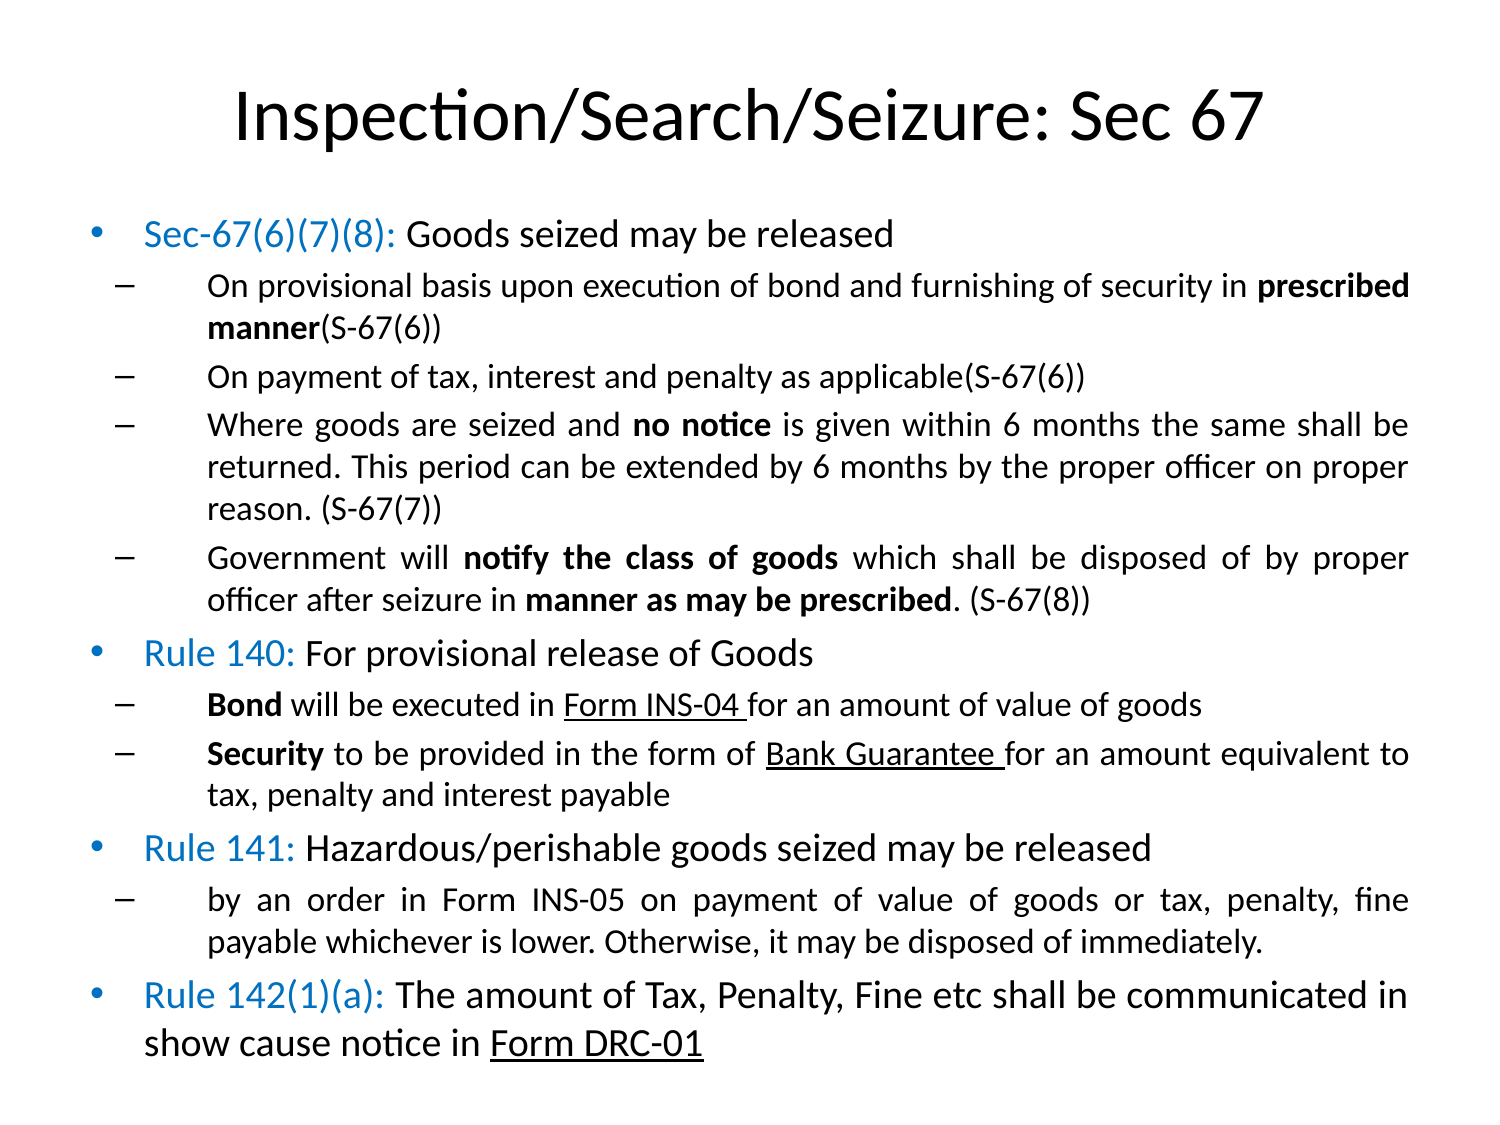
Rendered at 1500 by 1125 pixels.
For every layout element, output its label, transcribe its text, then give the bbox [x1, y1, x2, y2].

list Sec-67(6)(7)(8): Goods seized may be released On provisional basis upon execution of bond and furnishing of security in prescribed manner(S-67(6)) On payment of tax, interest and penalty as applicable(S-67(6)) Where goods are seized and no notice is given within 6 months the same shall be returned. This period can be extended by 6 months by the proper officer on proper reason. (S-67(7)) Government will notify the class of goods which shall be disposed of by proper officer after seizure in manner as may be prescribed. (S-67(8)) Rule 140: For provisional release of Goods Bond will be executed in Form INS-04 for an amount of value of goods Security to be provided in the form of Bank Guarantee for an amount equivalent to tax, penalty and interest payable Rule 141: Hazardous/perishable goods seized may be released by an order in Form INS-05 on payment of value of goods or tax, penalty, fine payable whichever is lower. Otherwise, it may be disposed of immediately. Rule 142(1)(a): The amount of Tax, Penalty, Fine etc shall be communicated in show cause notice in Form DRC-01 [75, 200, 1425, 1075]
title Inspection/Search/Seizure: Sec 67 [75, 45, 1425, 175]
